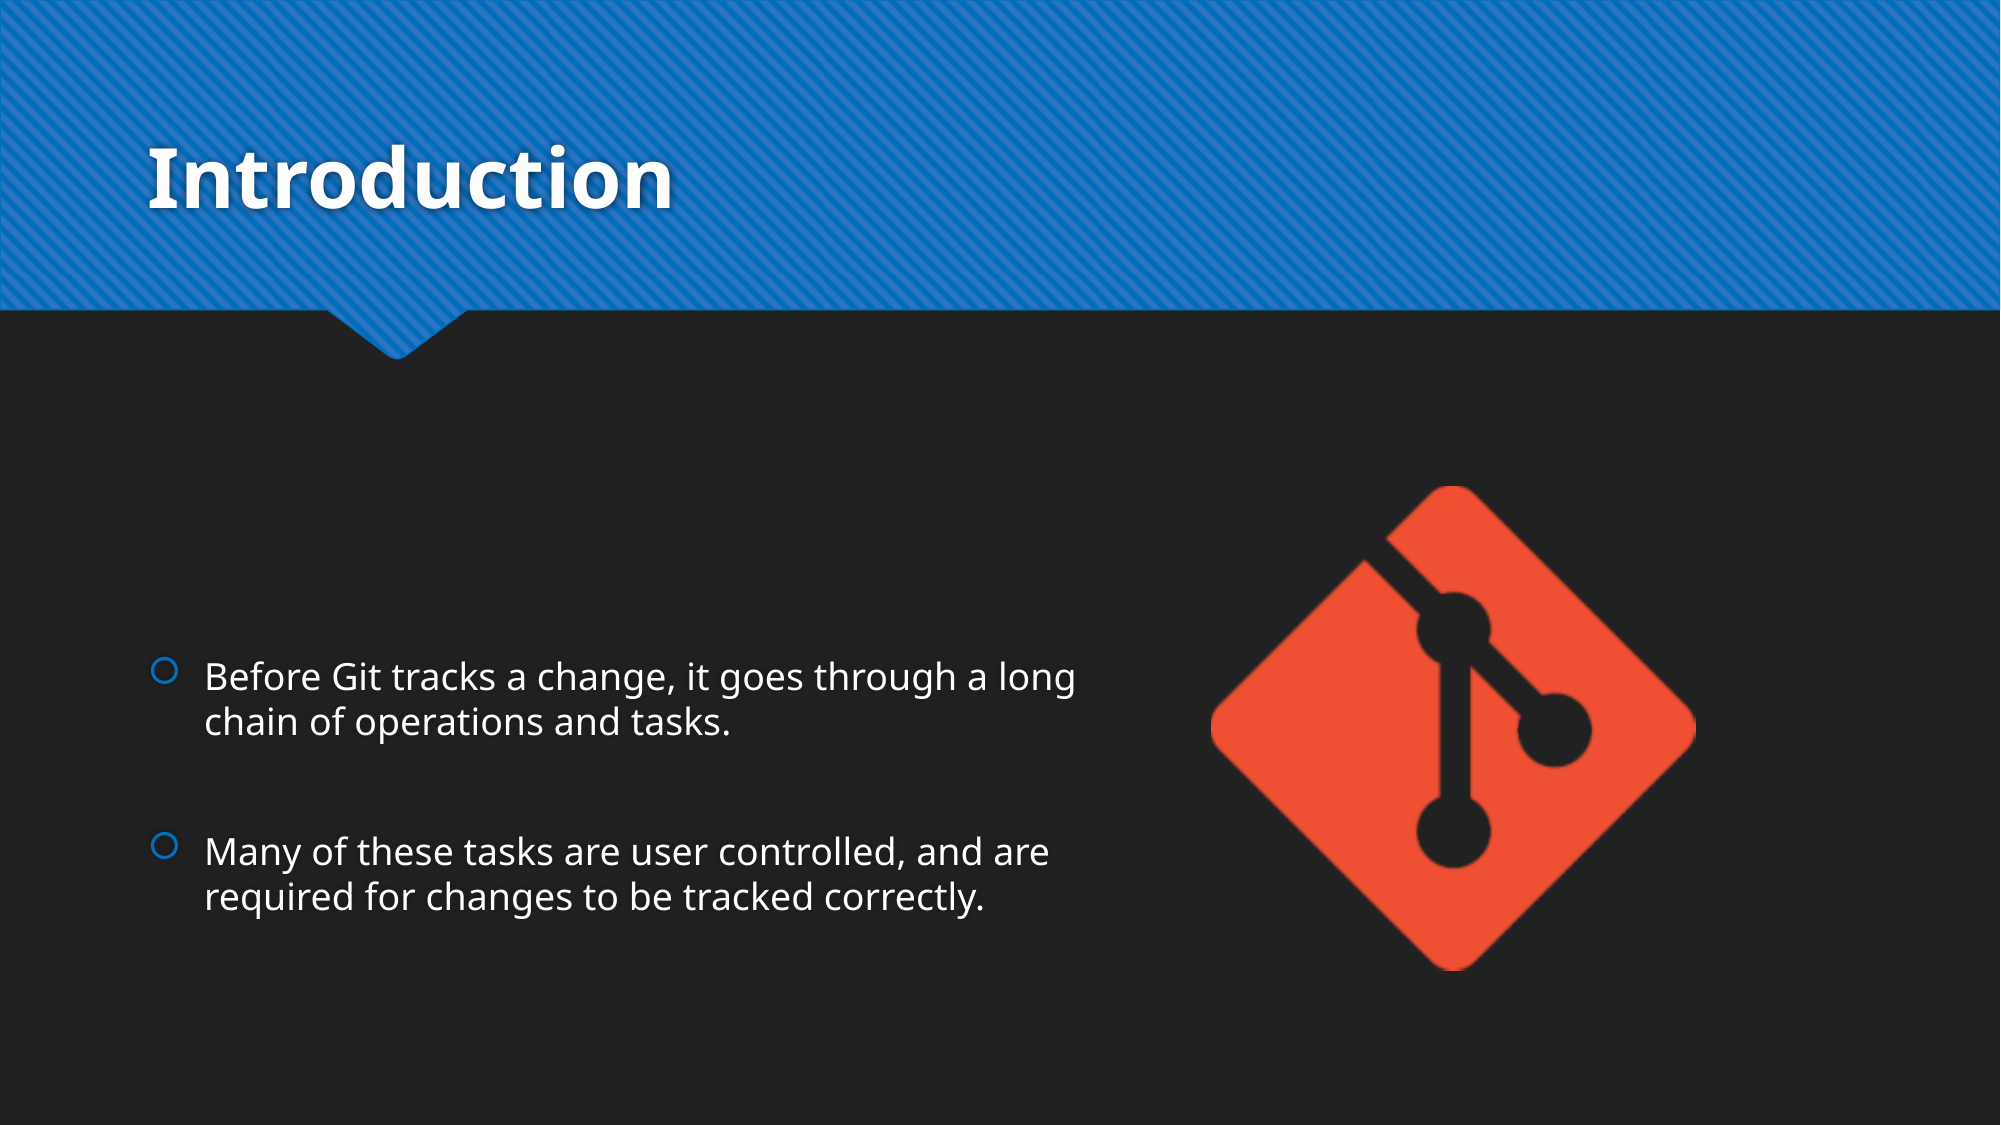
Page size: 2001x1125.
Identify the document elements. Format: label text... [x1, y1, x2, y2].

picture [1211, 486, 1697, 971]
title Introduction [132, 73, 1868, 233]
list Before Git tracks a change, it goes through a long chain of operations and tasks. Many of these tasks are user controlled, and are required for changes to be tracked correctly. [132, 422, 1126, 1020]
